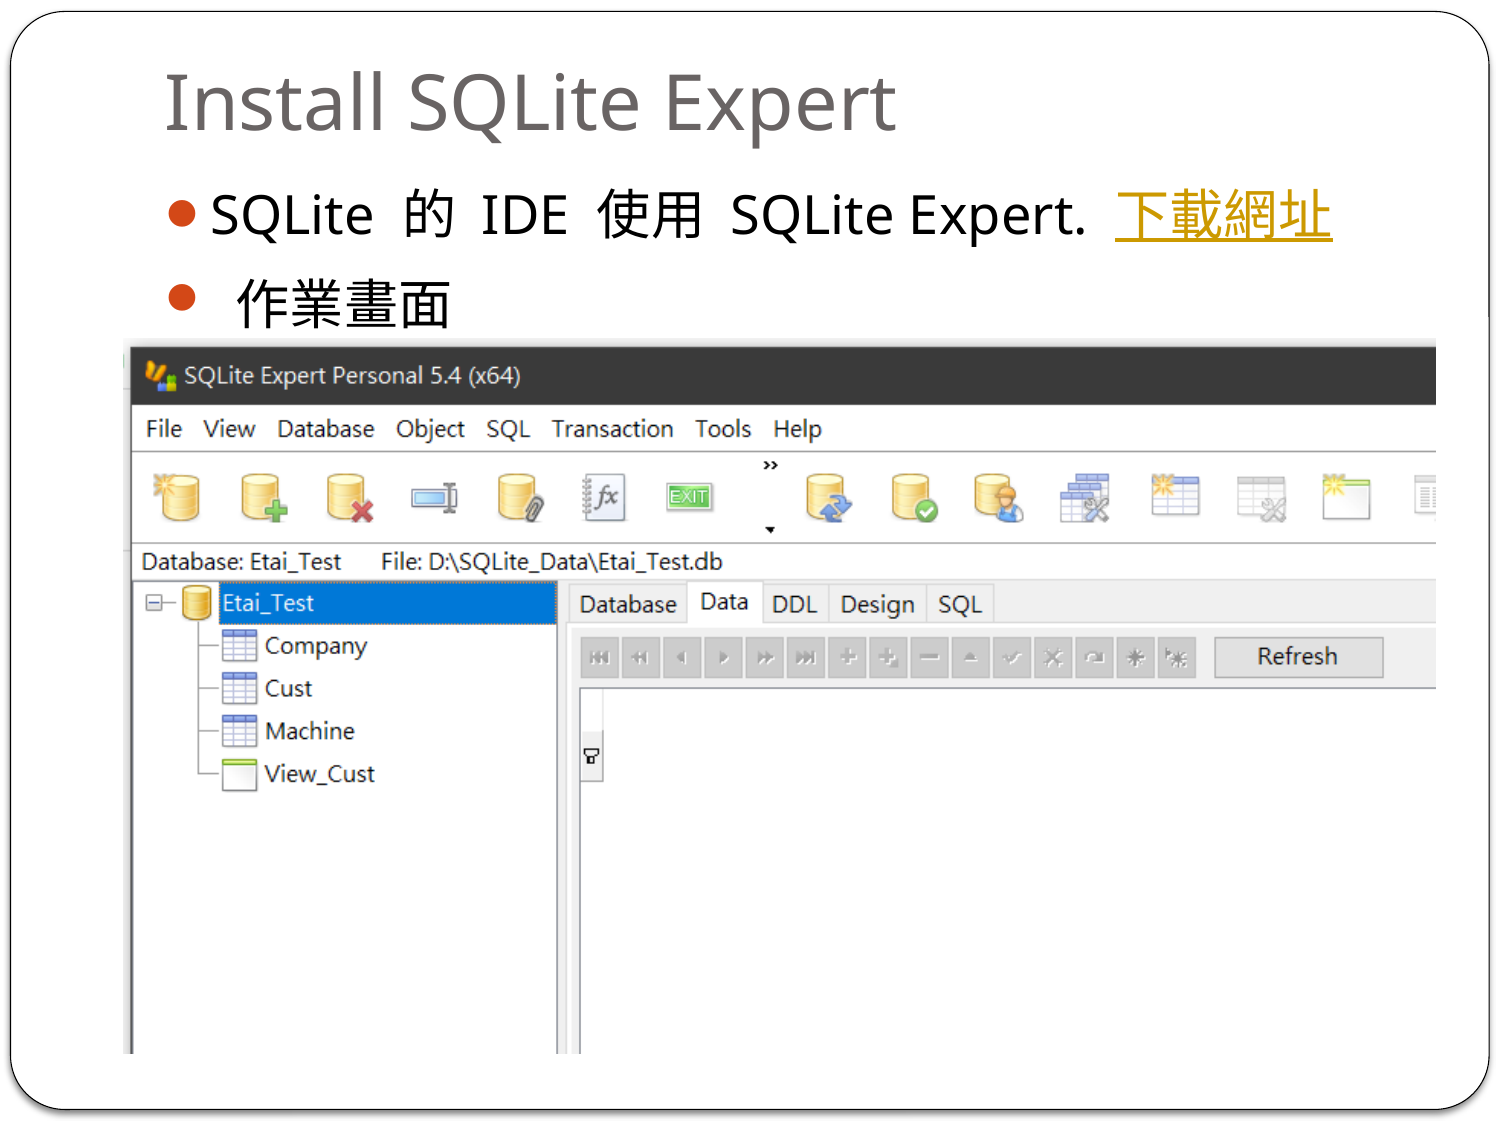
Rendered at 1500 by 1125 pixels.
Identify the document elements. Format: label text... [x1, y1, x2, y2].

list SQLite 的 IDE 使用 SQLite Expert. 下載網址 作業畫面 [150, 172, 1425, 336]
title Install SQLite Expert [150, 45, 1425, 161]
picture [123, 337, 1436, 1054]
